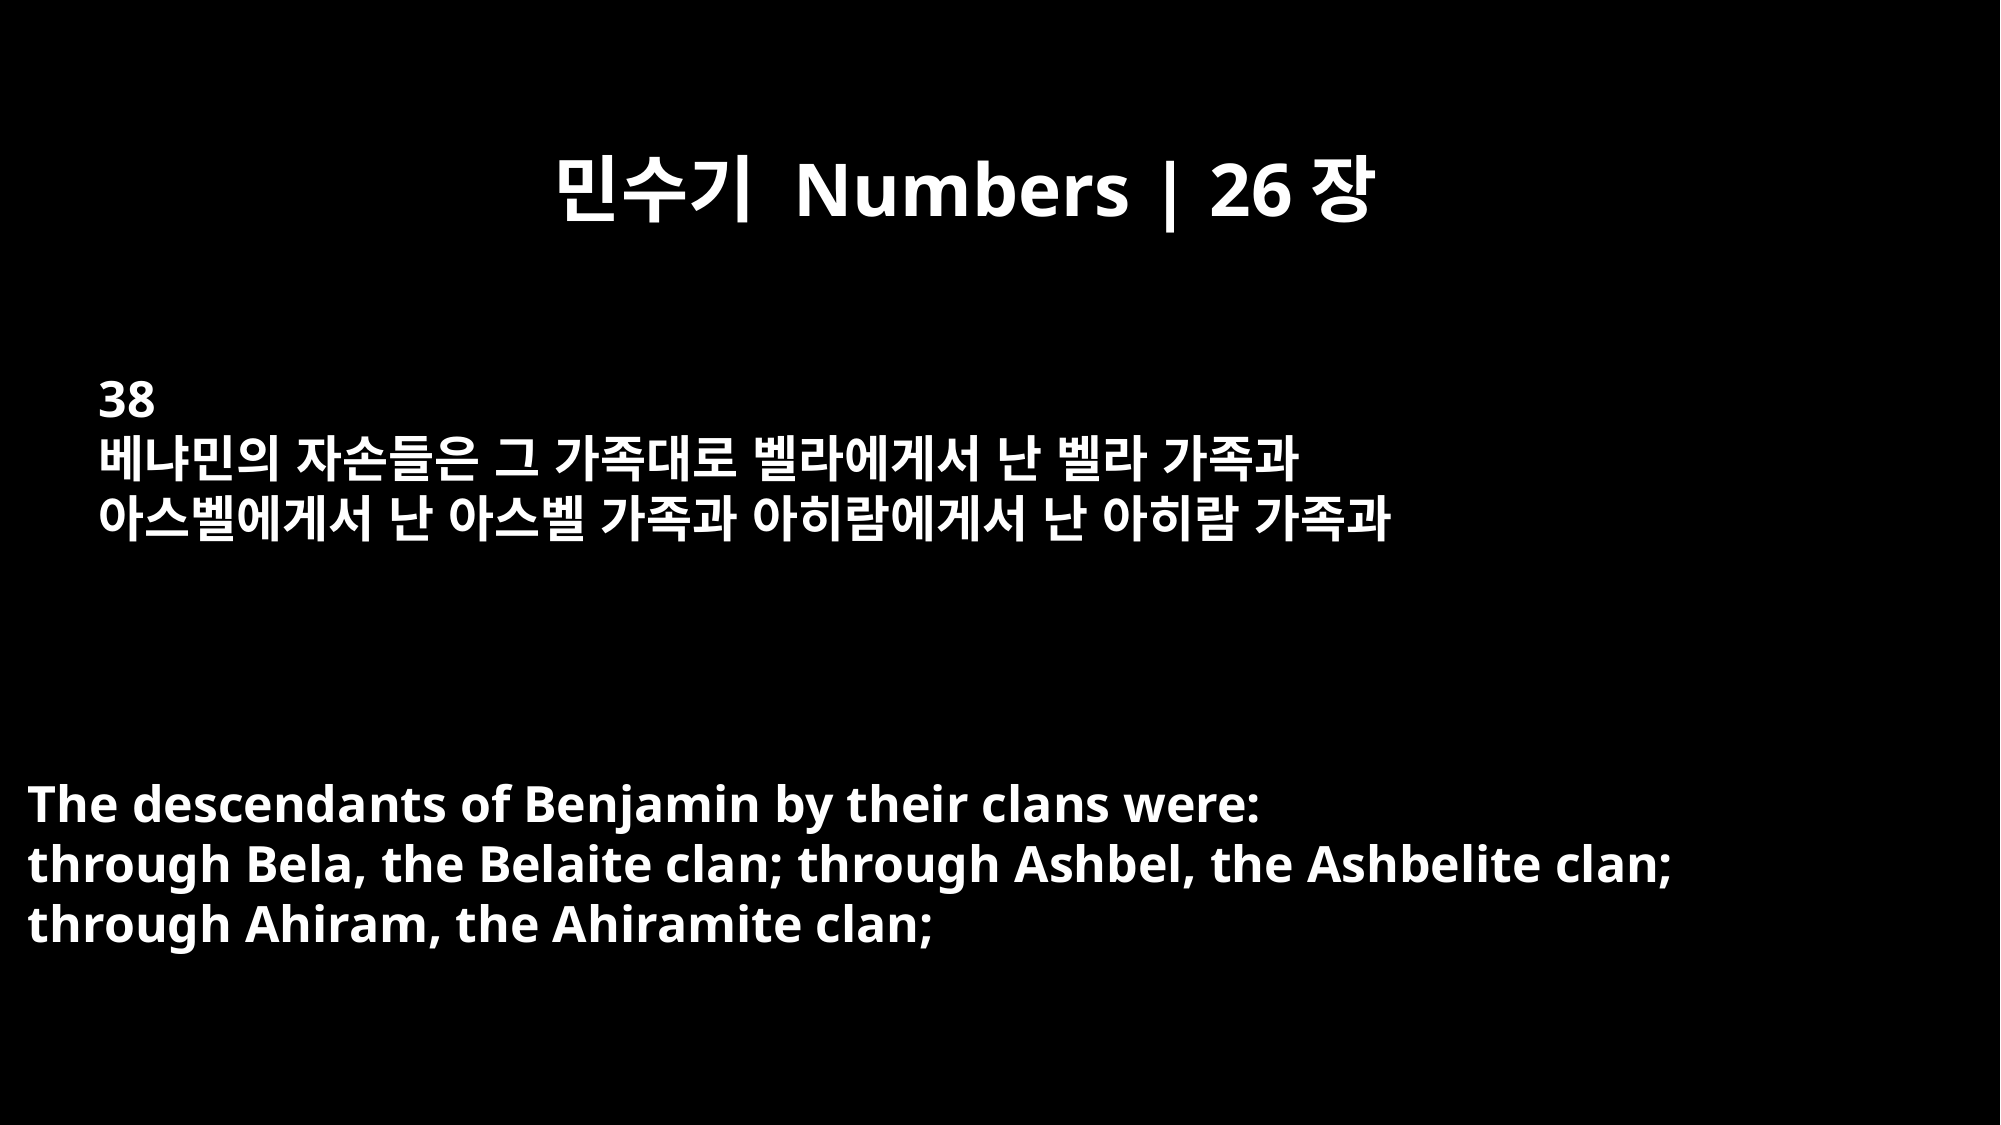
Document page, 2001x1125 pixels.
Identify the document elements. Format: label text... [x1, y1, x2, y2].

text_box 민수기 Numbers | 26장 [538, 136, 1393, 239]
text_box The descendants of Benjamin by their clans were: through Bela, the Belaite clan; through Ashbel, the Ashbelite clan; through Ahiram, the Ahiramite clan; [13, 764, 1689, 960]
text_box 38 베냐민의 자손들은 그 가족대로 벨라에게서 난 벨라 가족과 아스벨에게서 난 아스벨 가족과 아히람에게서 난 아히람 가족과 [84, 359, 1408, 555]
